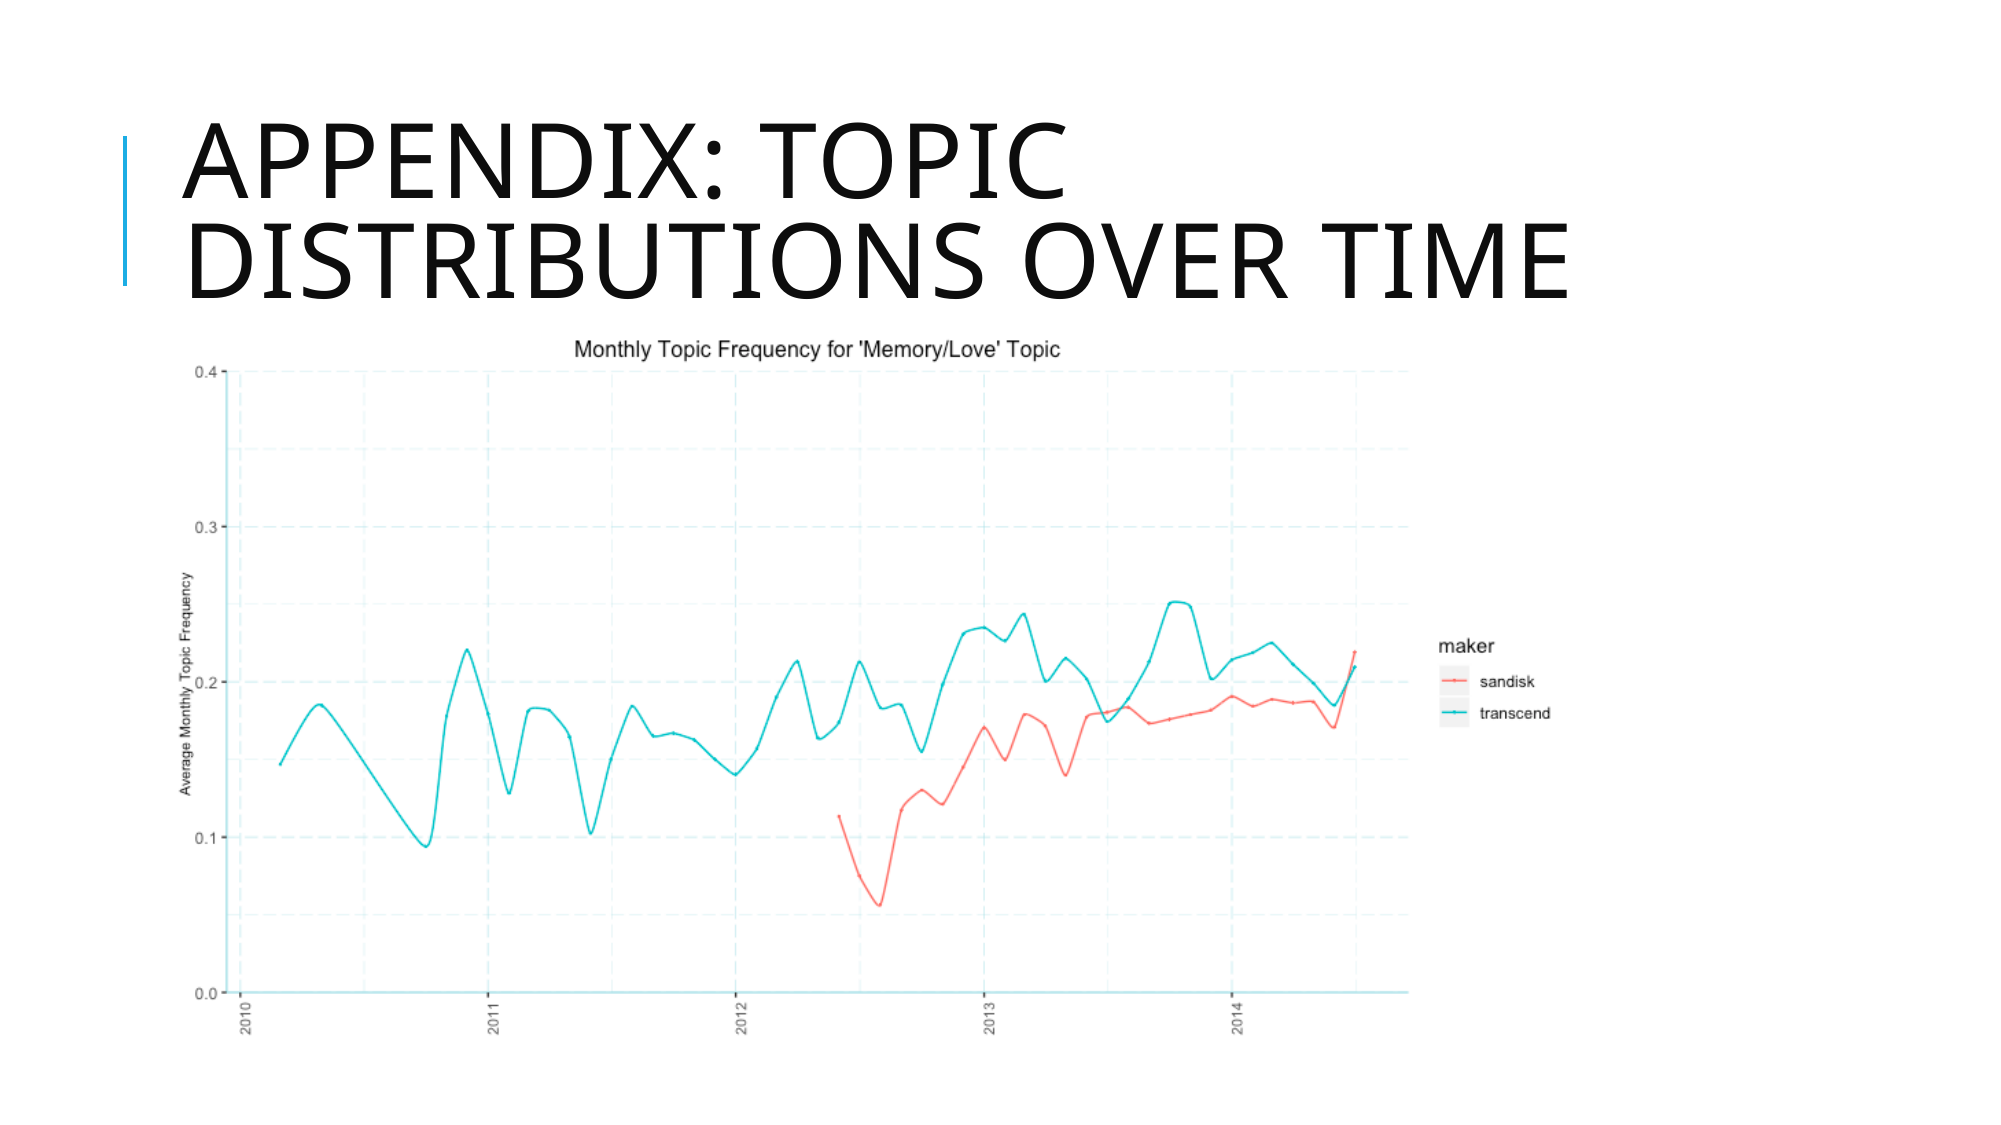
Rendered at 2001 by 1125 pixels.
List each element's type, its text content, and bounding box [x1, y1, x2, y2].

title Appendix: Topic Distributions over Time [168, 96, 1763, 342]
picture [167, 331, 1564, 1060]
